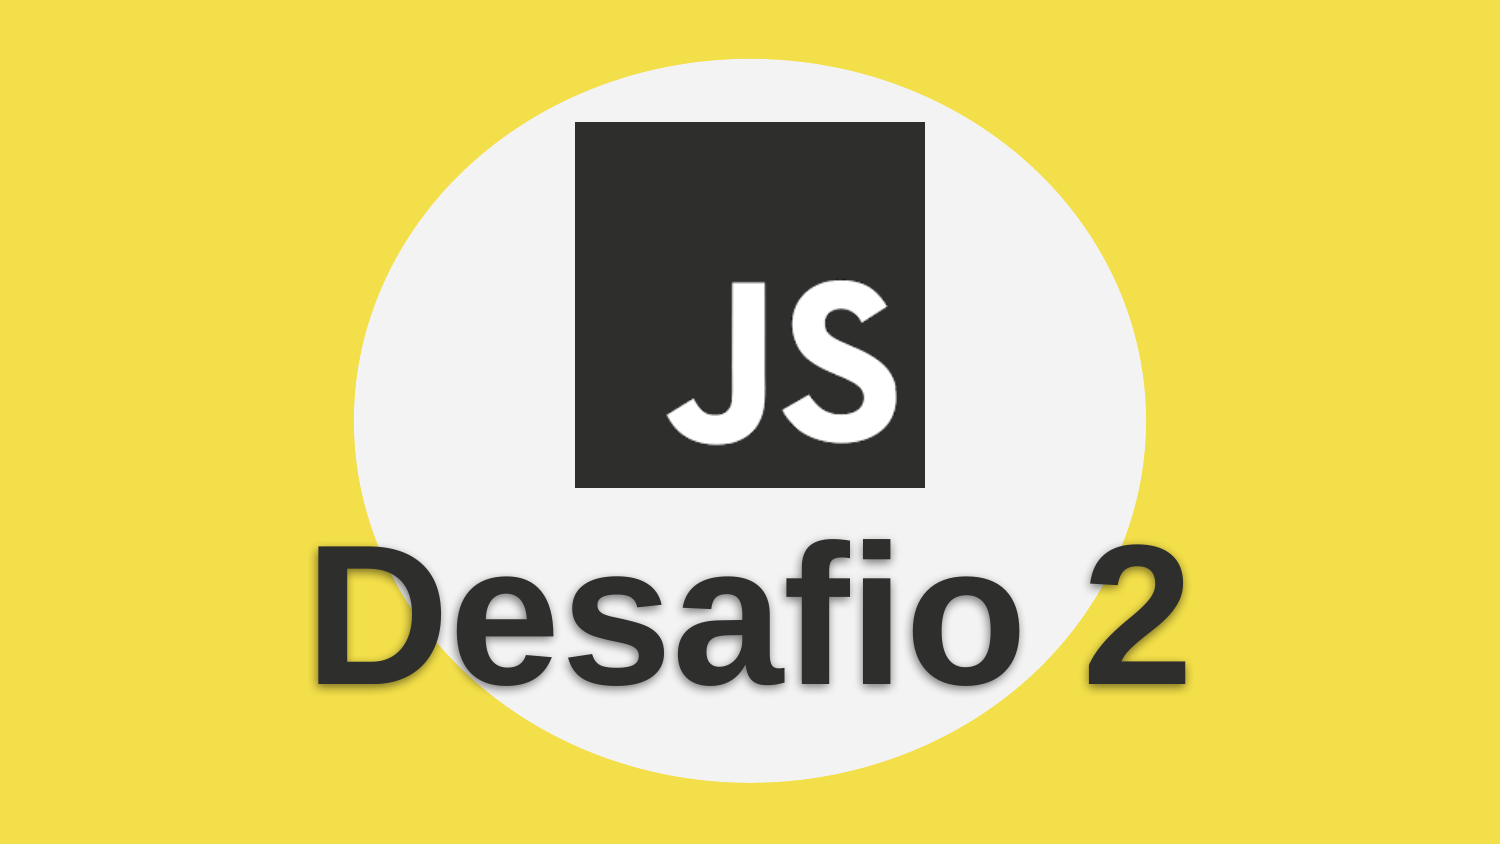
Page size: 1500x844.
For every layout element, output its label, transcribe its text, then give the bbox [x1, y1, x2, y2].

text_box Desafio 2 [114, 535, 1386, 747]
text_box [606, 758, 894, 783]
text_box [353, 58, 1147, 531]
picture [575, 122, 925, 489]
